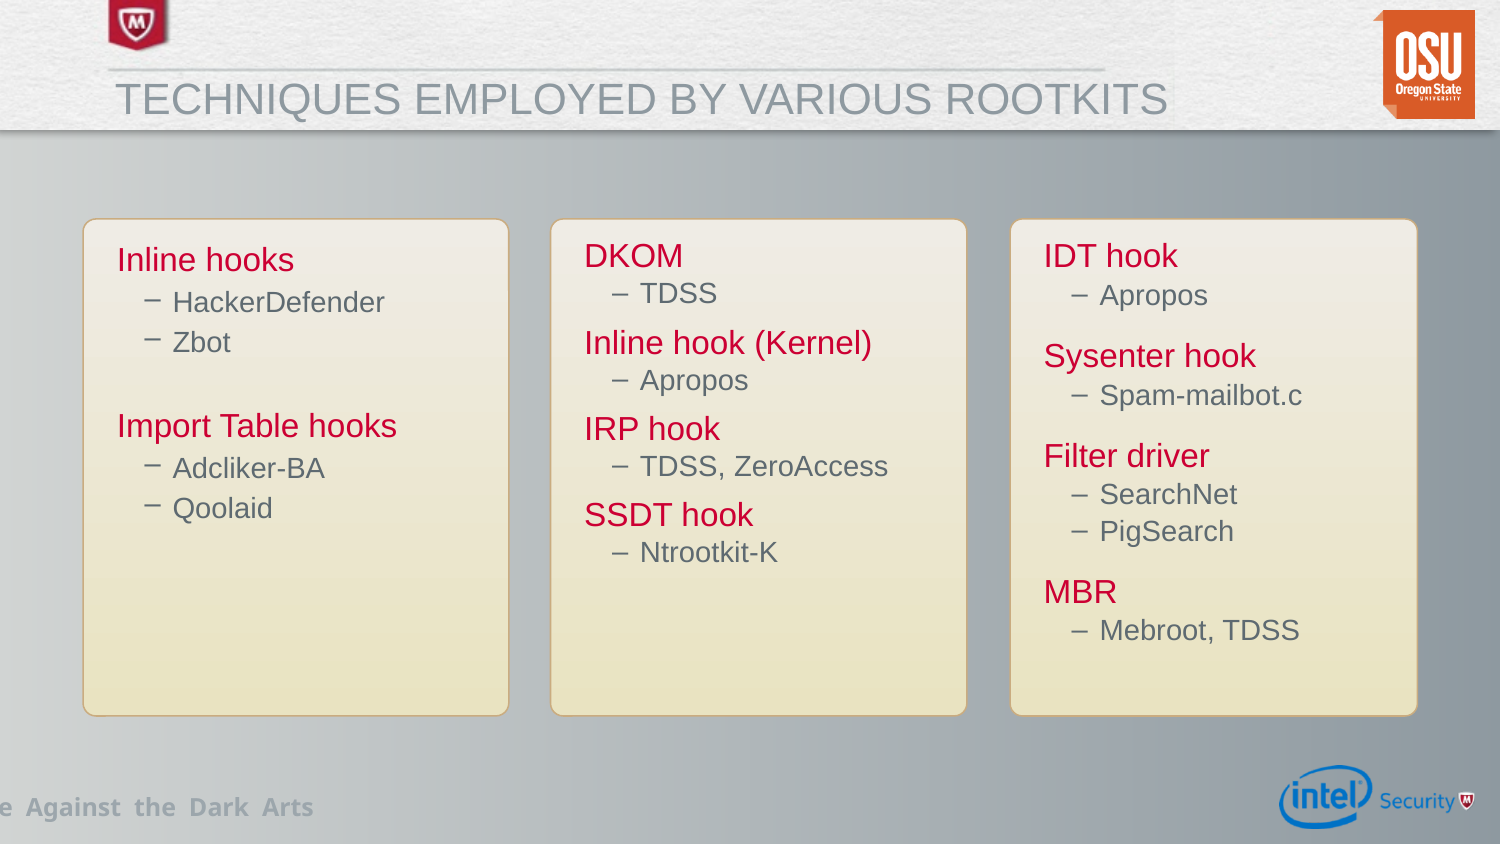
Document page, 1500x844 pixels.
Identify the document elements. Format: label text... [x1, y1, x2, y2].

picture [1279, 765, 1475, 829]
text_box DKOM TDSS Inline hook (Kernel) Apropos IRP hook TDSS, ZeroAccess SSDT hook Ntrootkit-K [550, 218, 967, 716]
text_box Inline hooks HackerDefender Zbot Import Table hooks Adcliker-BA Qoolaid [83, 218, 509, 716]
text_box IDT hook Apropos Sysenter hook Spam-mailbot.c Filter driver SearchNet PigSearch MBR Mebroot, TDSS [1010, 218, 1418, 716]
picture [0, 0, 1500, 130]
title Techniques employed by various rootkits [99, 53, 1251, 148]
